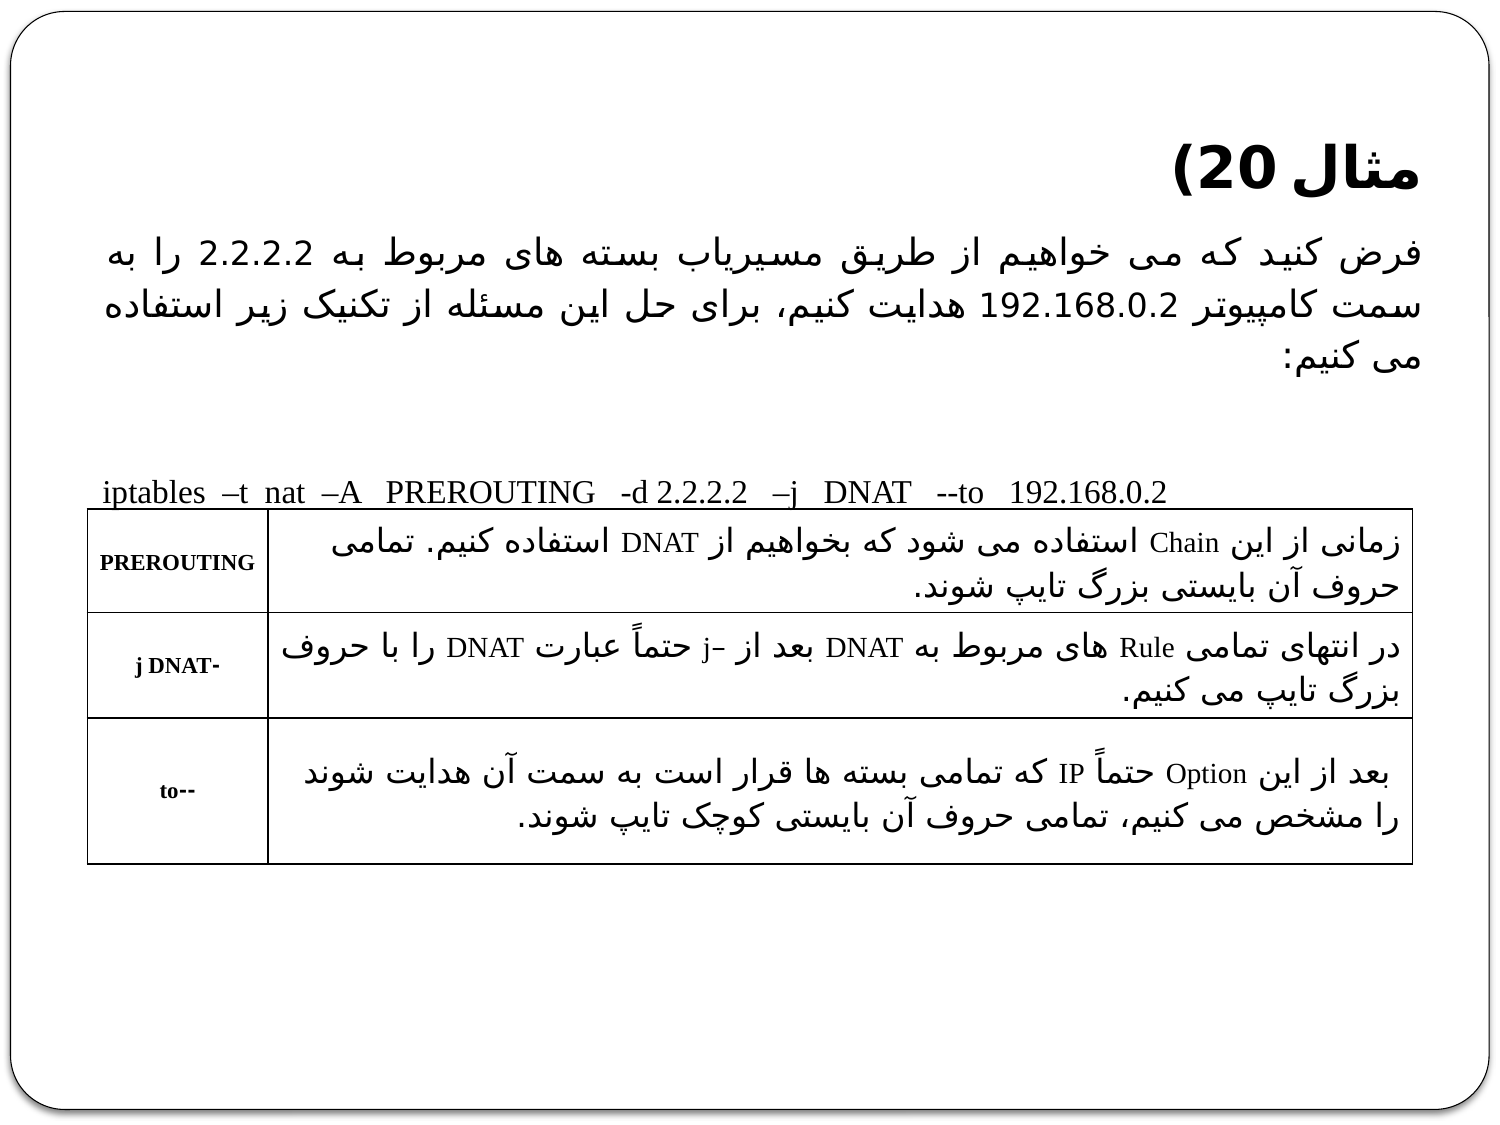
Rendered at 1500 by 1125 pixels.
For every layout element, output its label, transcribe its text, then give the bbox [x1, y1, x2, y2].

table_cell بعد از این Option حتماً IP که تمامی بسته ها قرار است به سمت آن هدایت شوند را مشخص می کنیم، تمامی حروف آن بایستی کوچک تایپ شوند. [269, 719, 1412, 863]
table_cell در انتهای تمامی Rule های مربوط به DNAT بعد از –j حتماً عبارت DNAT را با حروف بزرگ تایپ می کنیم. [269, 613, 1412, 717]
table_header PREROUTING [88, 510, 267, 612]
table_cell -j DNAT [88, 613, 267, 717]
text_box مثال 20) فرض کنید که می خواهیم از طریق مسیریاب بسته های مربوط به 2.2.2.2 را به سمت کامپیوتر 192.168.0.2 هدایت کنیم، برای حل این مسئله از تکنیک زیر استفاده می کنیم: iptables –t nat –A PREROUTING -d 2.2.2.2 –j DNAT --to 192.168.0.2 [87, 112, 1438, 518]
table_header زمانی از این Chain استفاده می شود که بخواهیم از DNAT استفاده کنیم. تمامی حروف آن بایستی بزرگ تایپ شوند. [269, 510, 1412, 612]
table_cell --to [88, 719, 267, 863]
